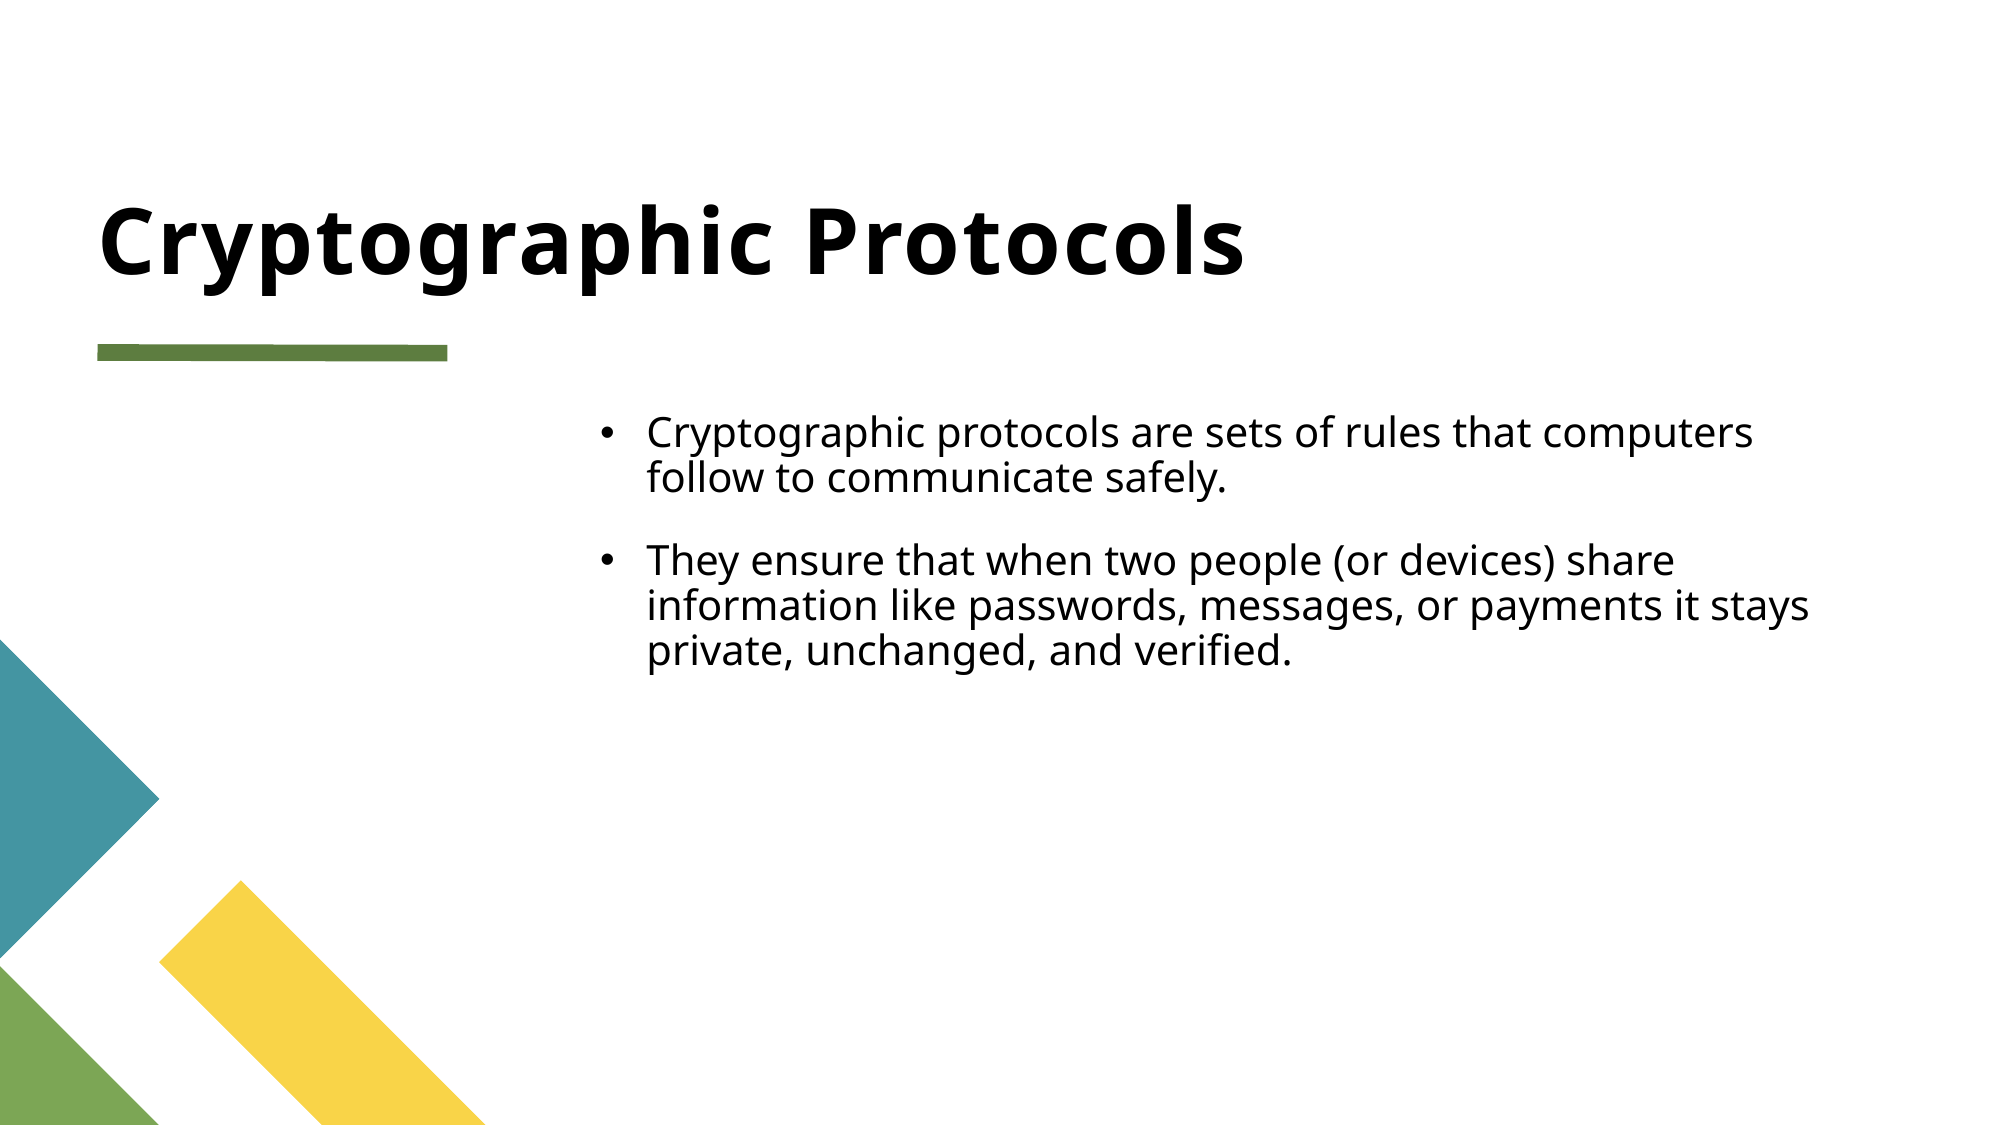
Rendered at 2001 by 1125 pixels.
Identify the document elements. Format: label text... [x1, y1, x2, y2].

title Cryptographic Protocols [97, 16, 1882, 293]
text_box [0, 639, 486, 1125]
list Cryptographic protocols are sets of rules that computers follow to communicate safely. They ensure that when two people (or devices) share information like passwords, messages, or payments it stays private, unchanged, and verified. [600, 374, 1882, 982]
